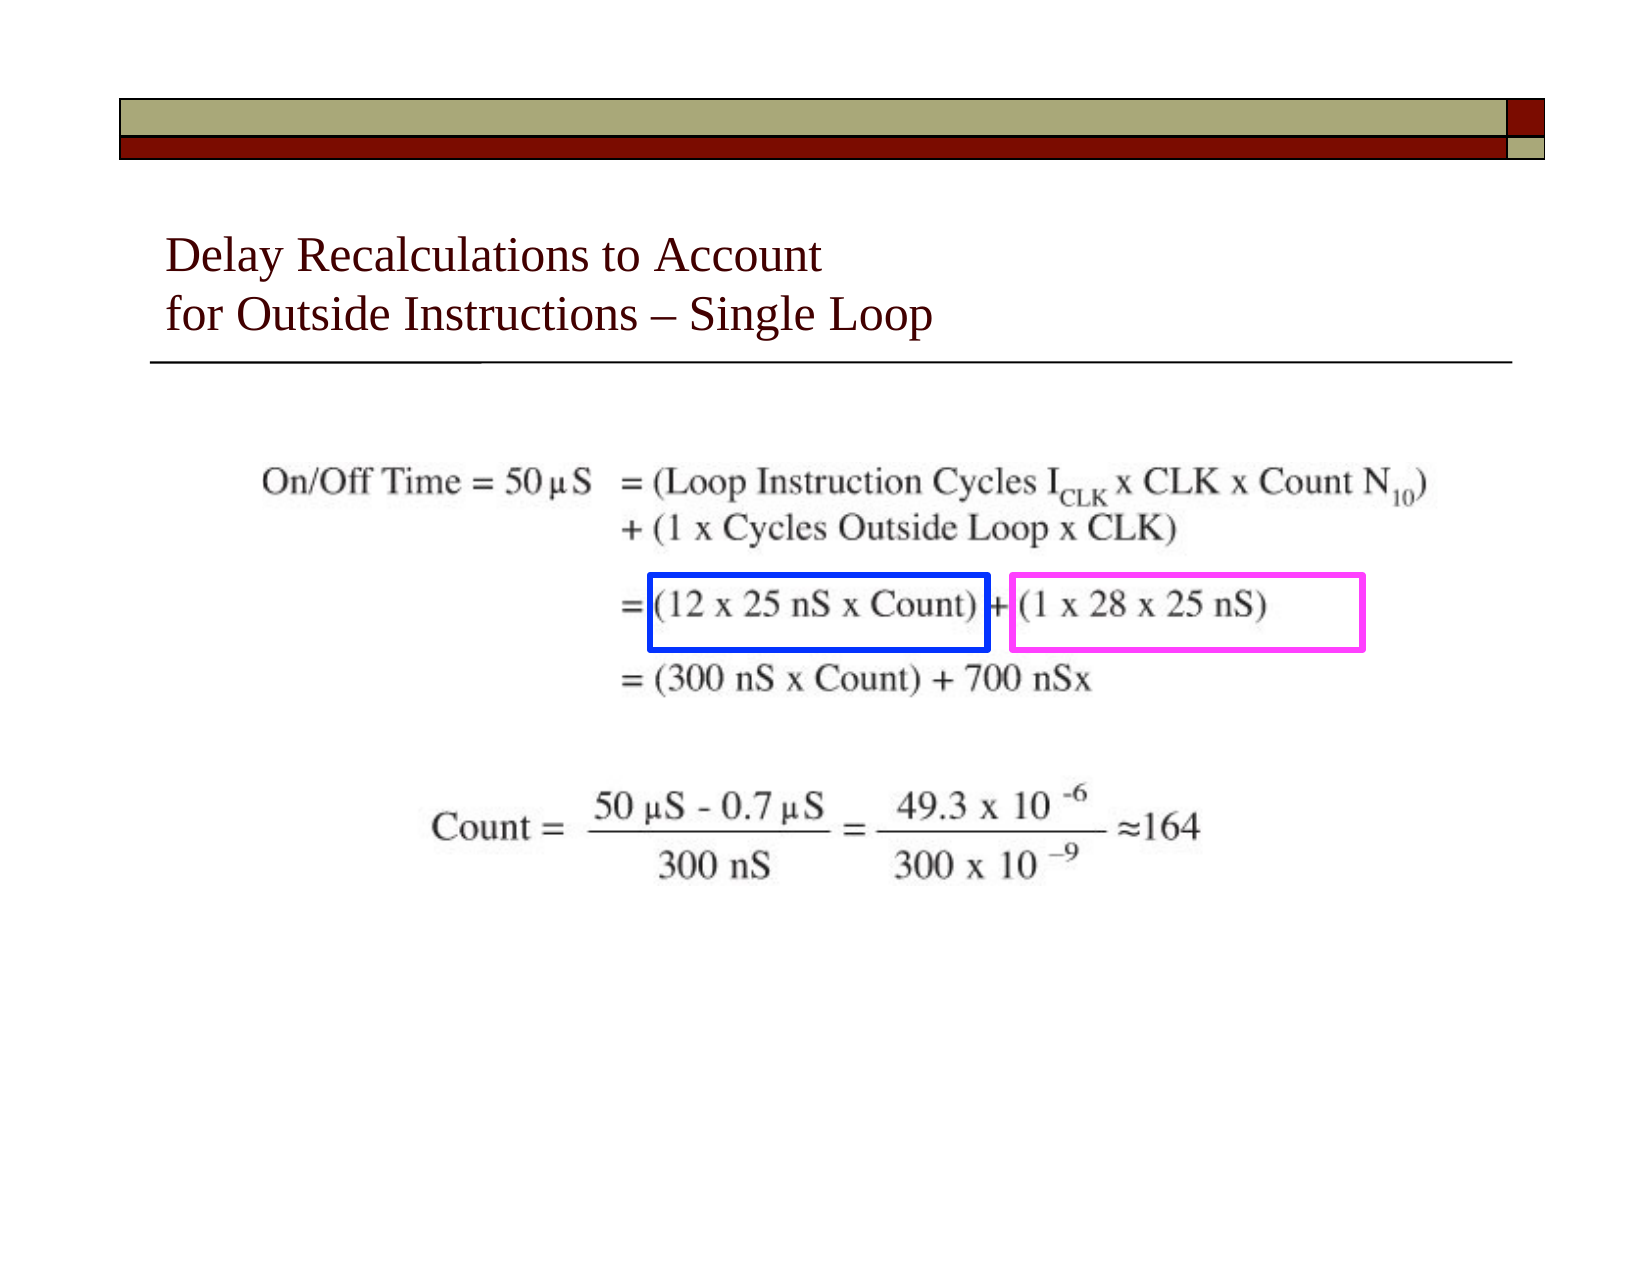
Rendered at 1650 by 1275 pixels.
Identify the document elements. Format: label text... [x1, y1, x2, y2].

text_box [1012, 574, 1363, 650]
text_box [262, 462, 1438, 886]
text_box [650, 574, 988, 650]
title Delay Recalculations to Account for Outside Instructions – Single Loop [162, 220, 938, 436]
table_cell [121, 138, 1506, 158]
table_header [121, 100, 1506, 135]
table_header [1508, 100, 1544, 135]
table_cell [1508, 138, 1544, 158]
